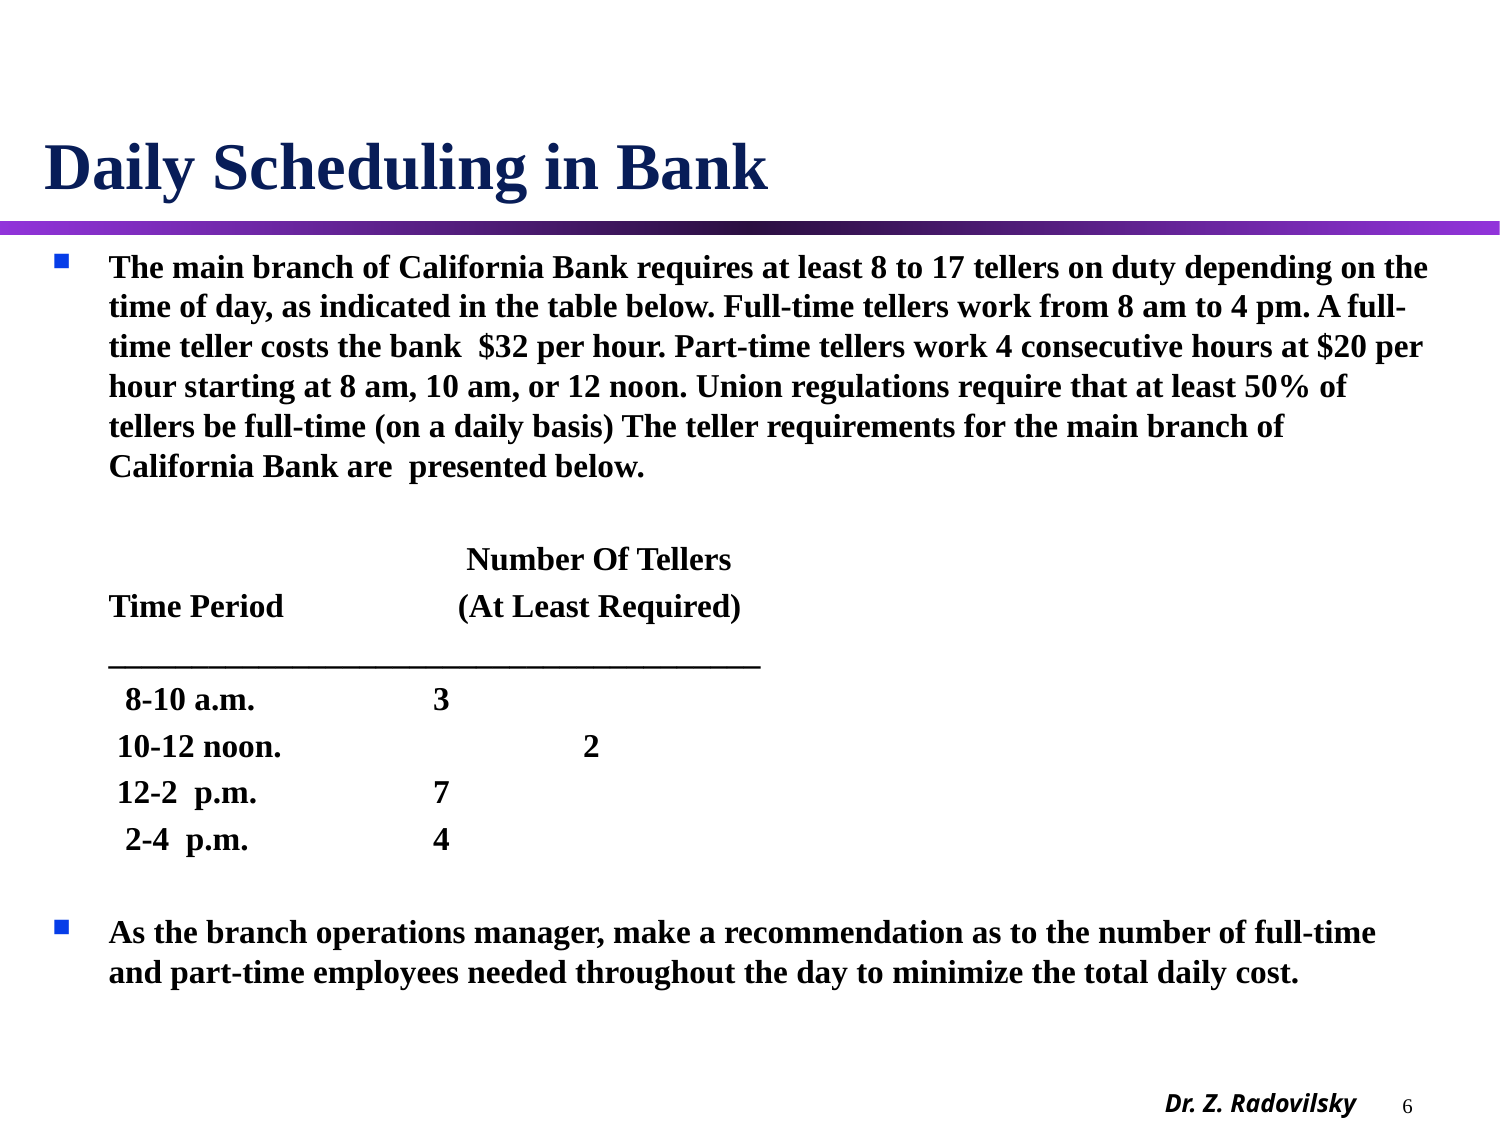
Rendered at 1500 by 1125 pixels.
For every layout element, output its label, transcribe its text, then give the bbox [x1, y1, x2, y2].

list The main branch of California Bank requires at least 8 to 17 tellers on duty depending on the time of day, as indicated in the table below. Full-time tellers work from 8 am to 4 pm. A full-time teller costs the bank $32 per hour. Part-time tellers work 4 consecutive hours at $20 per hour starting at 8 am, 10 am, or 12 noon. Union regulations require that at least 50% of tellers be full-time (on a daily basis) The teller requirements for the main branch of California Bank are presented below. Number Of Tellers Time Period (At Least Required) _______________________________________ 8-10 a.m. 3 10-12 noon. 2 12-2 p.m. 7 2-4 p.m. 4 As the branch operations manager, make a recommendation as to the number of full-time and part-time employees needed throughout the day to minimize the total daily cost. [37, 237, 1451, 1088]
title Daily Scheduling in Bank [29, 24, 1471, 211]
